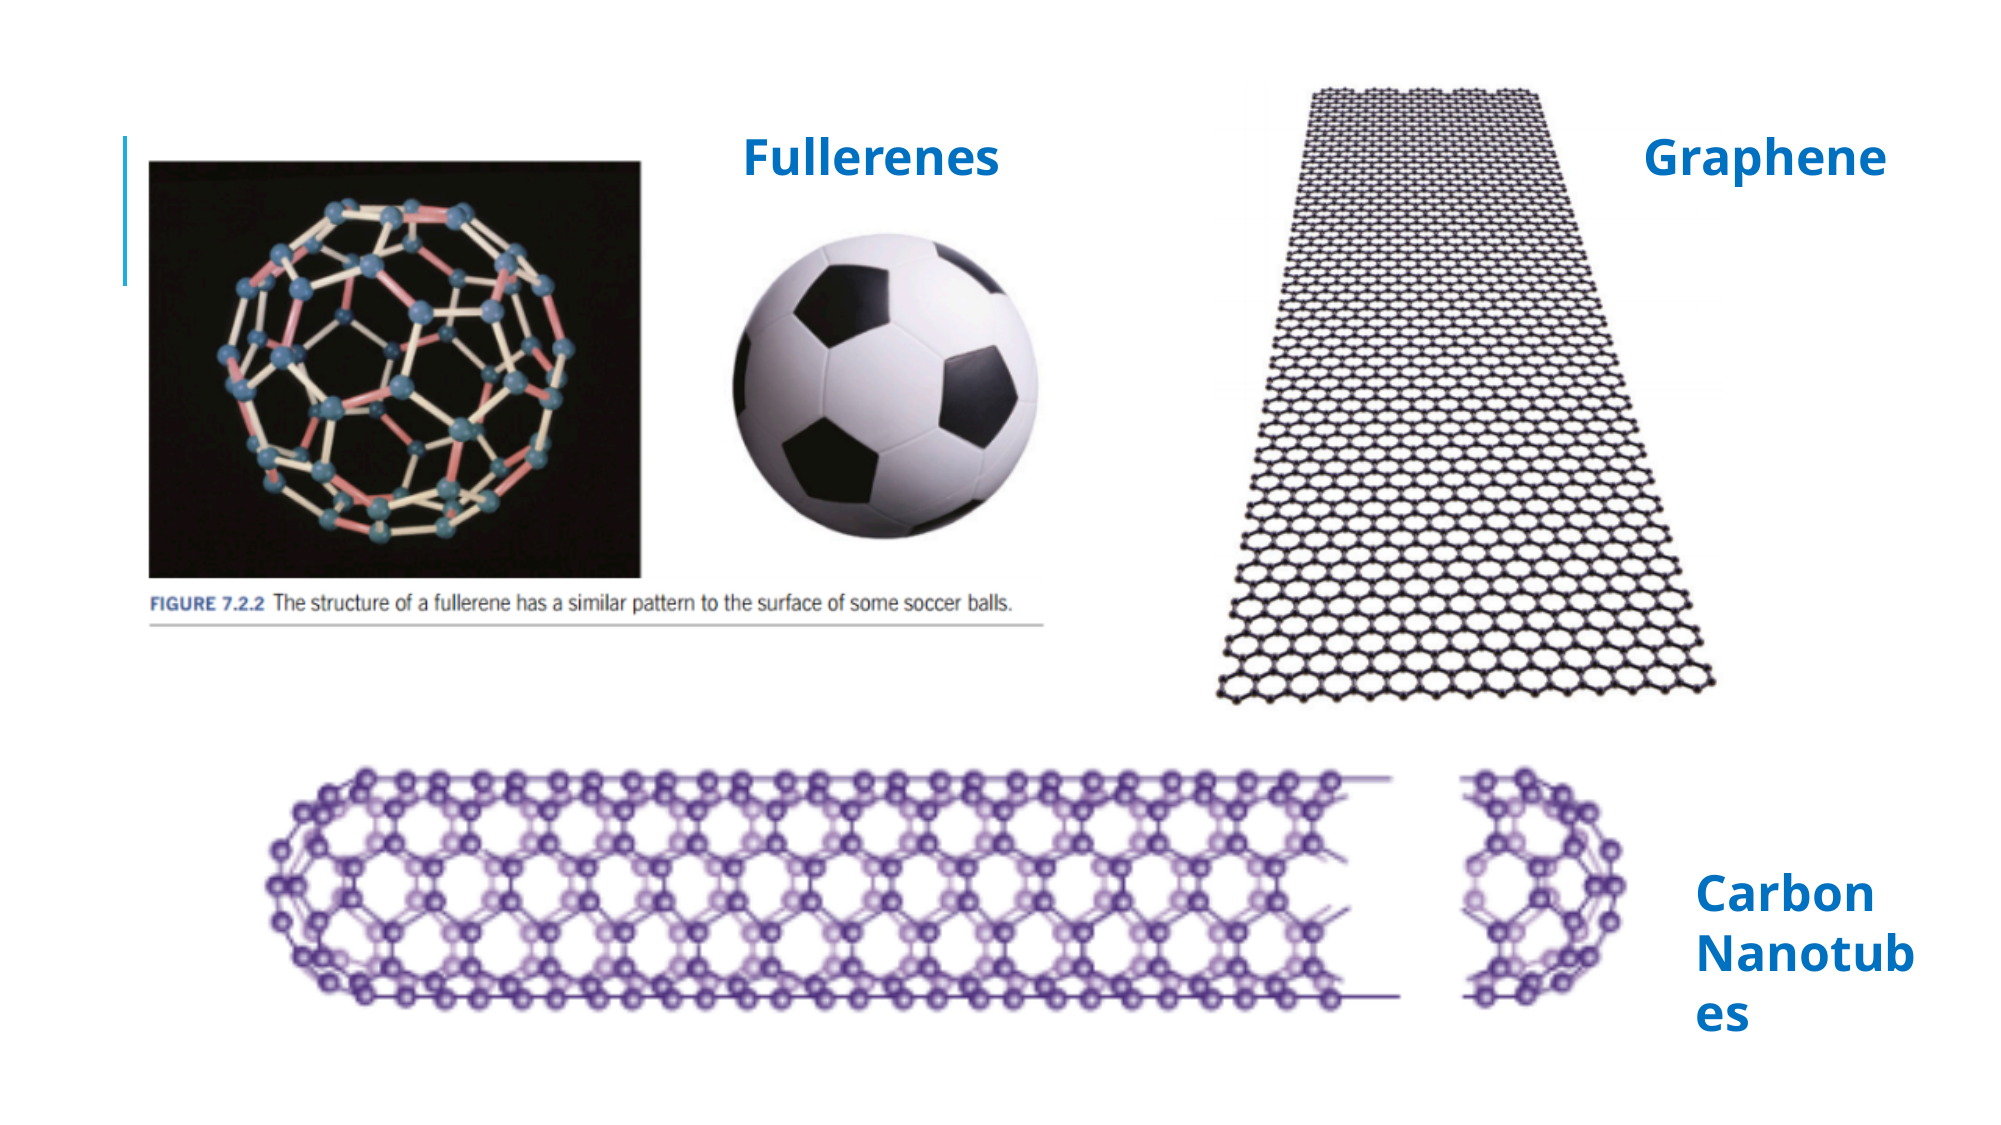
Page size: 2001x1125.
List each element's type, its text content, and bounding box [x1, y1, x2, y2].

text_box Fullerenes [727, 118, 1029, 150]
text_box Graphene [1764, 118, 1916, 193]
picture [1211, 77, 1759, 717]
text_box Carbon Nanotubes [1680, 853, 1948, 1049]
picture [135, 155, 1051, 638]
picture [257, 737, 1649, 1046]
